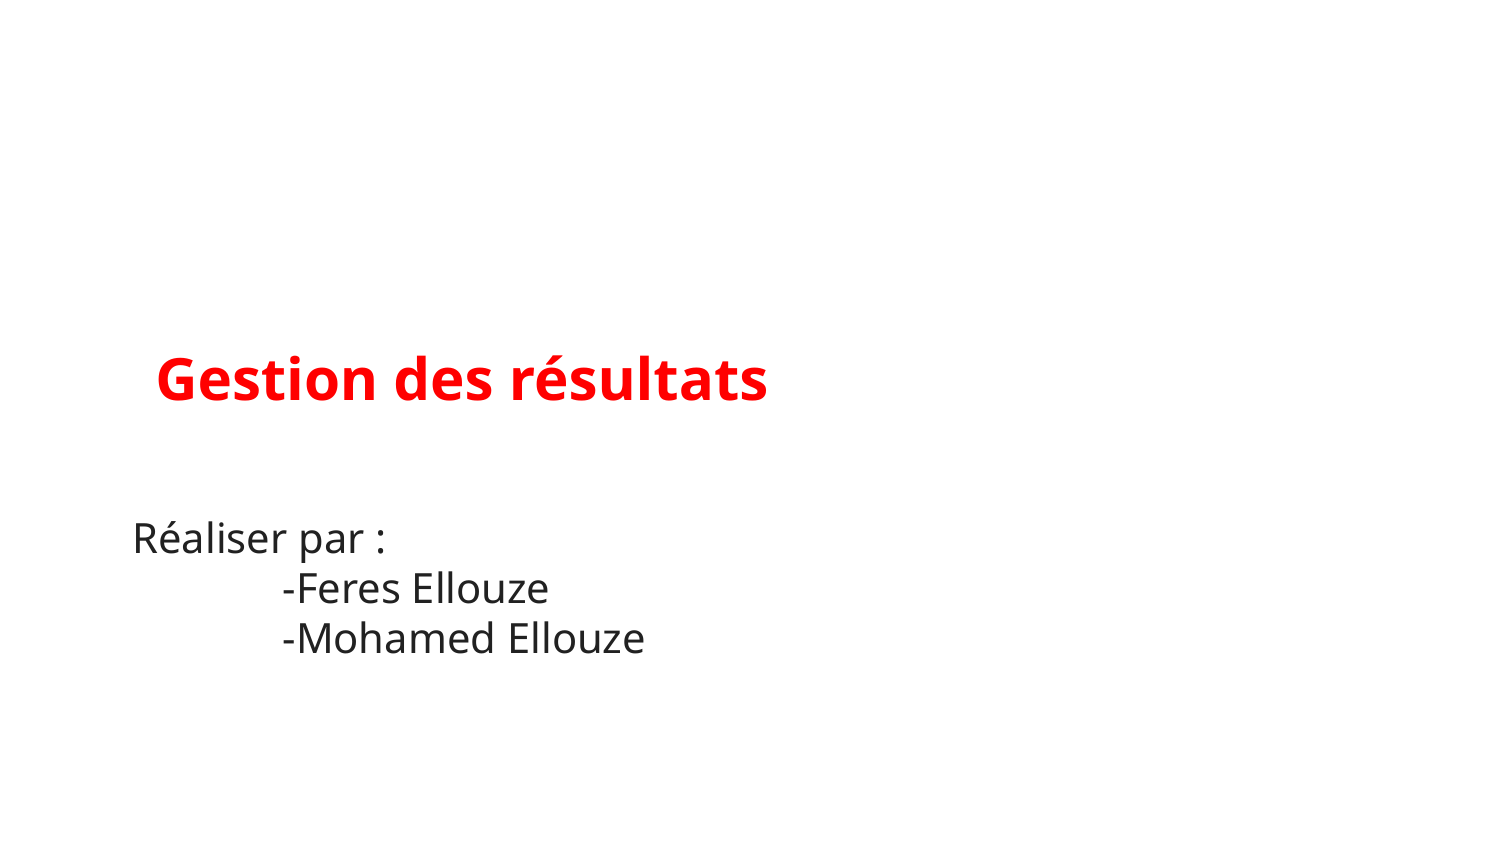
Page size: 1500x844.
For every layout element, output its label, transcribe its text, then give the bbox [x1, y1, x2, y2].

title Réaliser par : -Feres Ellouze -Mohamed Ellouze [117, 544, 816, 631]
subtitle Gestion des résultats [117, 211, 816, 544]
